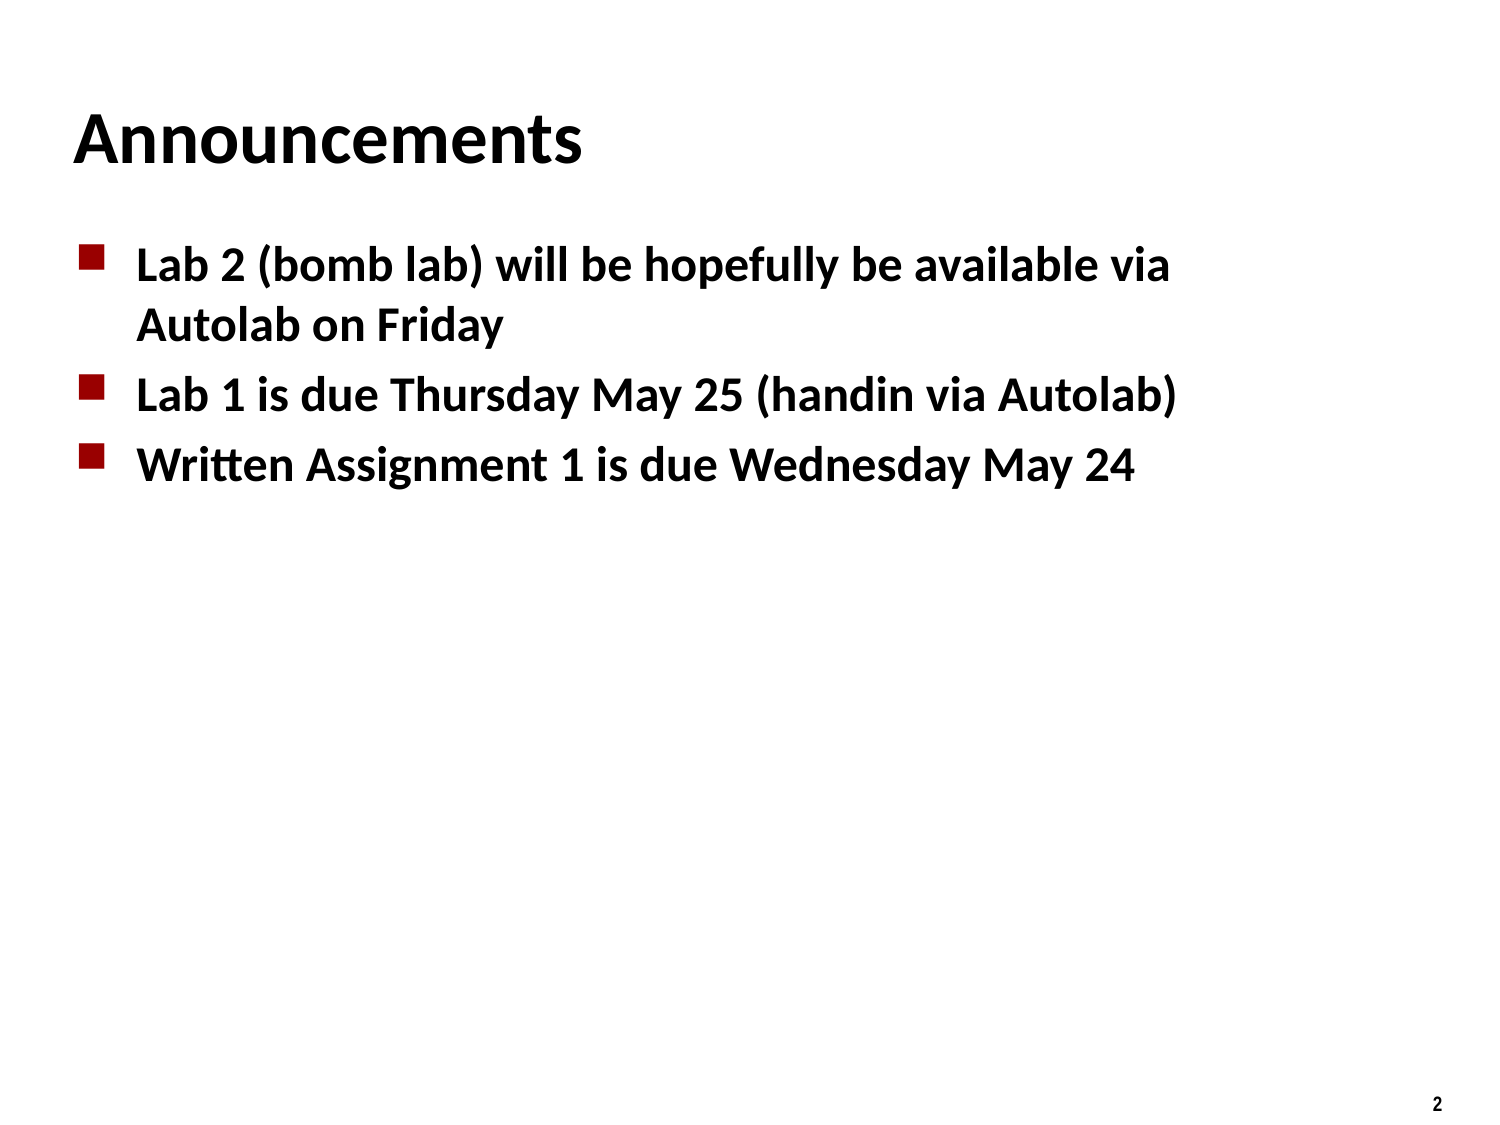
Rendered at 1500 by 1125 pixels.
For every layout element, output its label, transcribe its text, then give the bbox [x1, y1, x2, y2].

title Announcements [58, 71, 1305, 197]
list Lab 2 (bomb lab) will be hopefully be available via Autolab on Friday Lab 1 is due Thursday May 25 (handin via Autolab) Written Assignment 1 is due Wednesday May 24 [64, 223, 1361, 1040]
